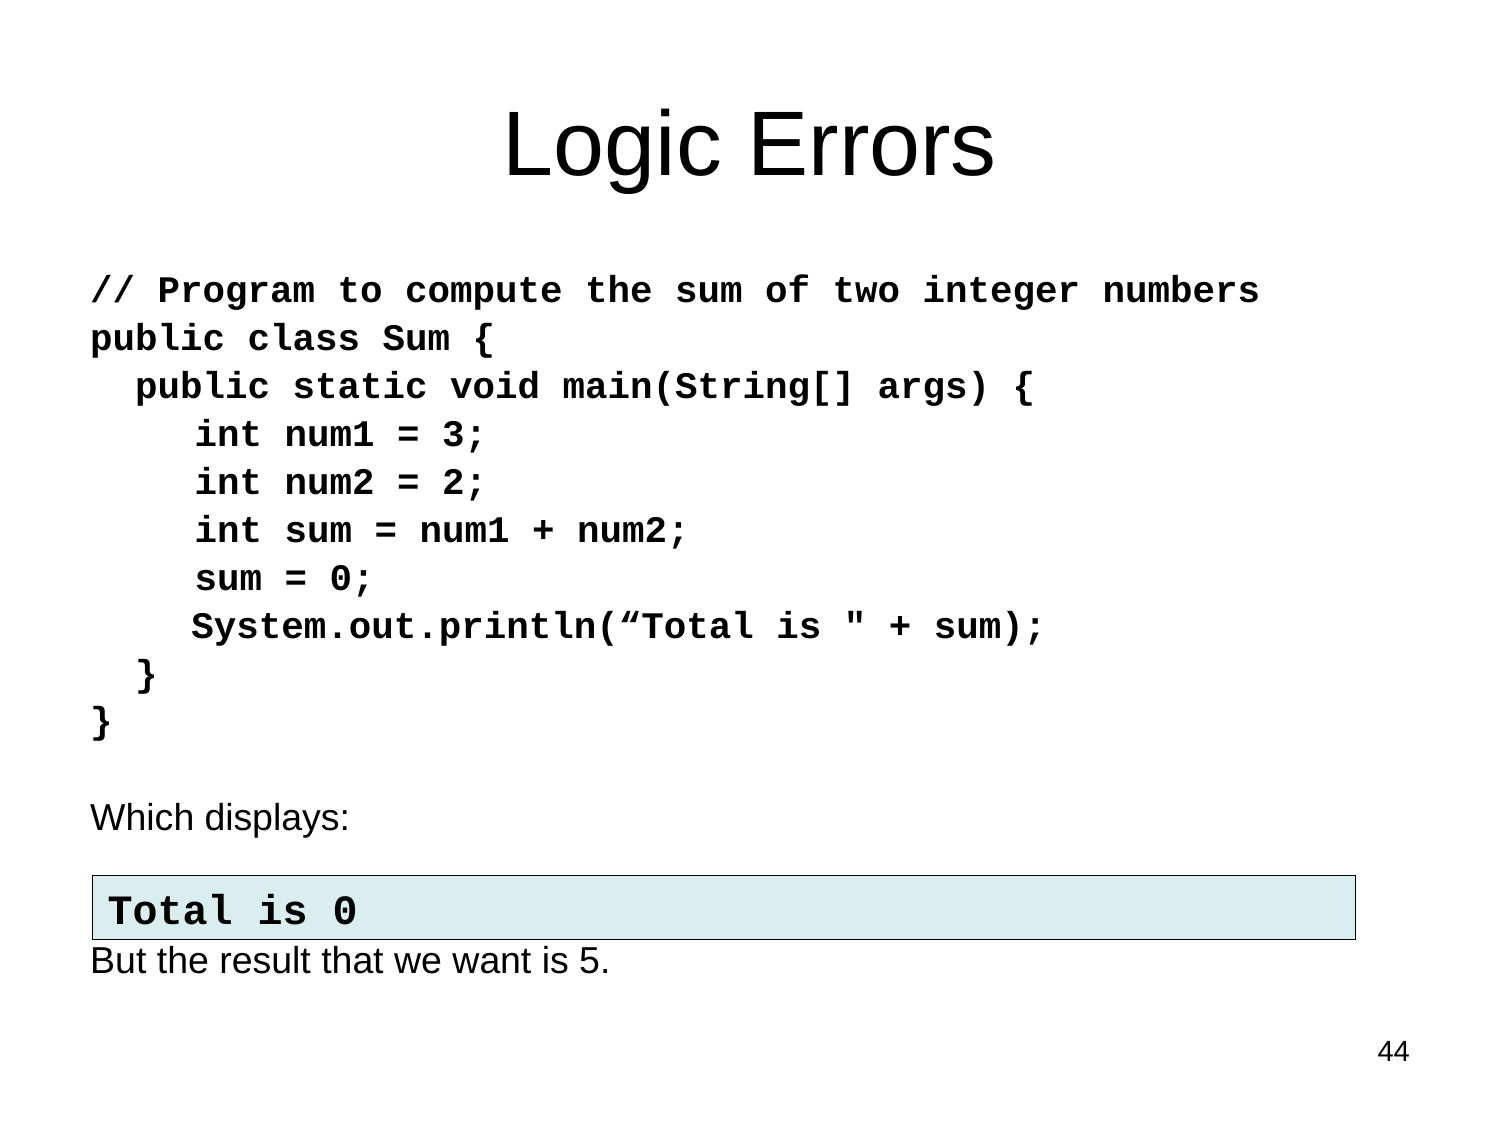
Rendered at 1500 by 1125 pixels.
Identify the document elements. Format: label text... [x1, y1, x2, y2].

slide_number 44 [1074, 1024, 1426, 1103]
title Logic Errors [75, 45, 1425, 233]
list // Program to compute the sum of two integer numbers public class Sum { public static void main(String[] args) { int num1 = 3; int num2 = 2; int sum = num1 + num2; sum = 0; System.out.println(“Total is " + sum); } } Which displays: But the result that we want is 5. [75, 262, 1463, 1005]
text_box Total is 0 [92, 875, 1356, 940]
